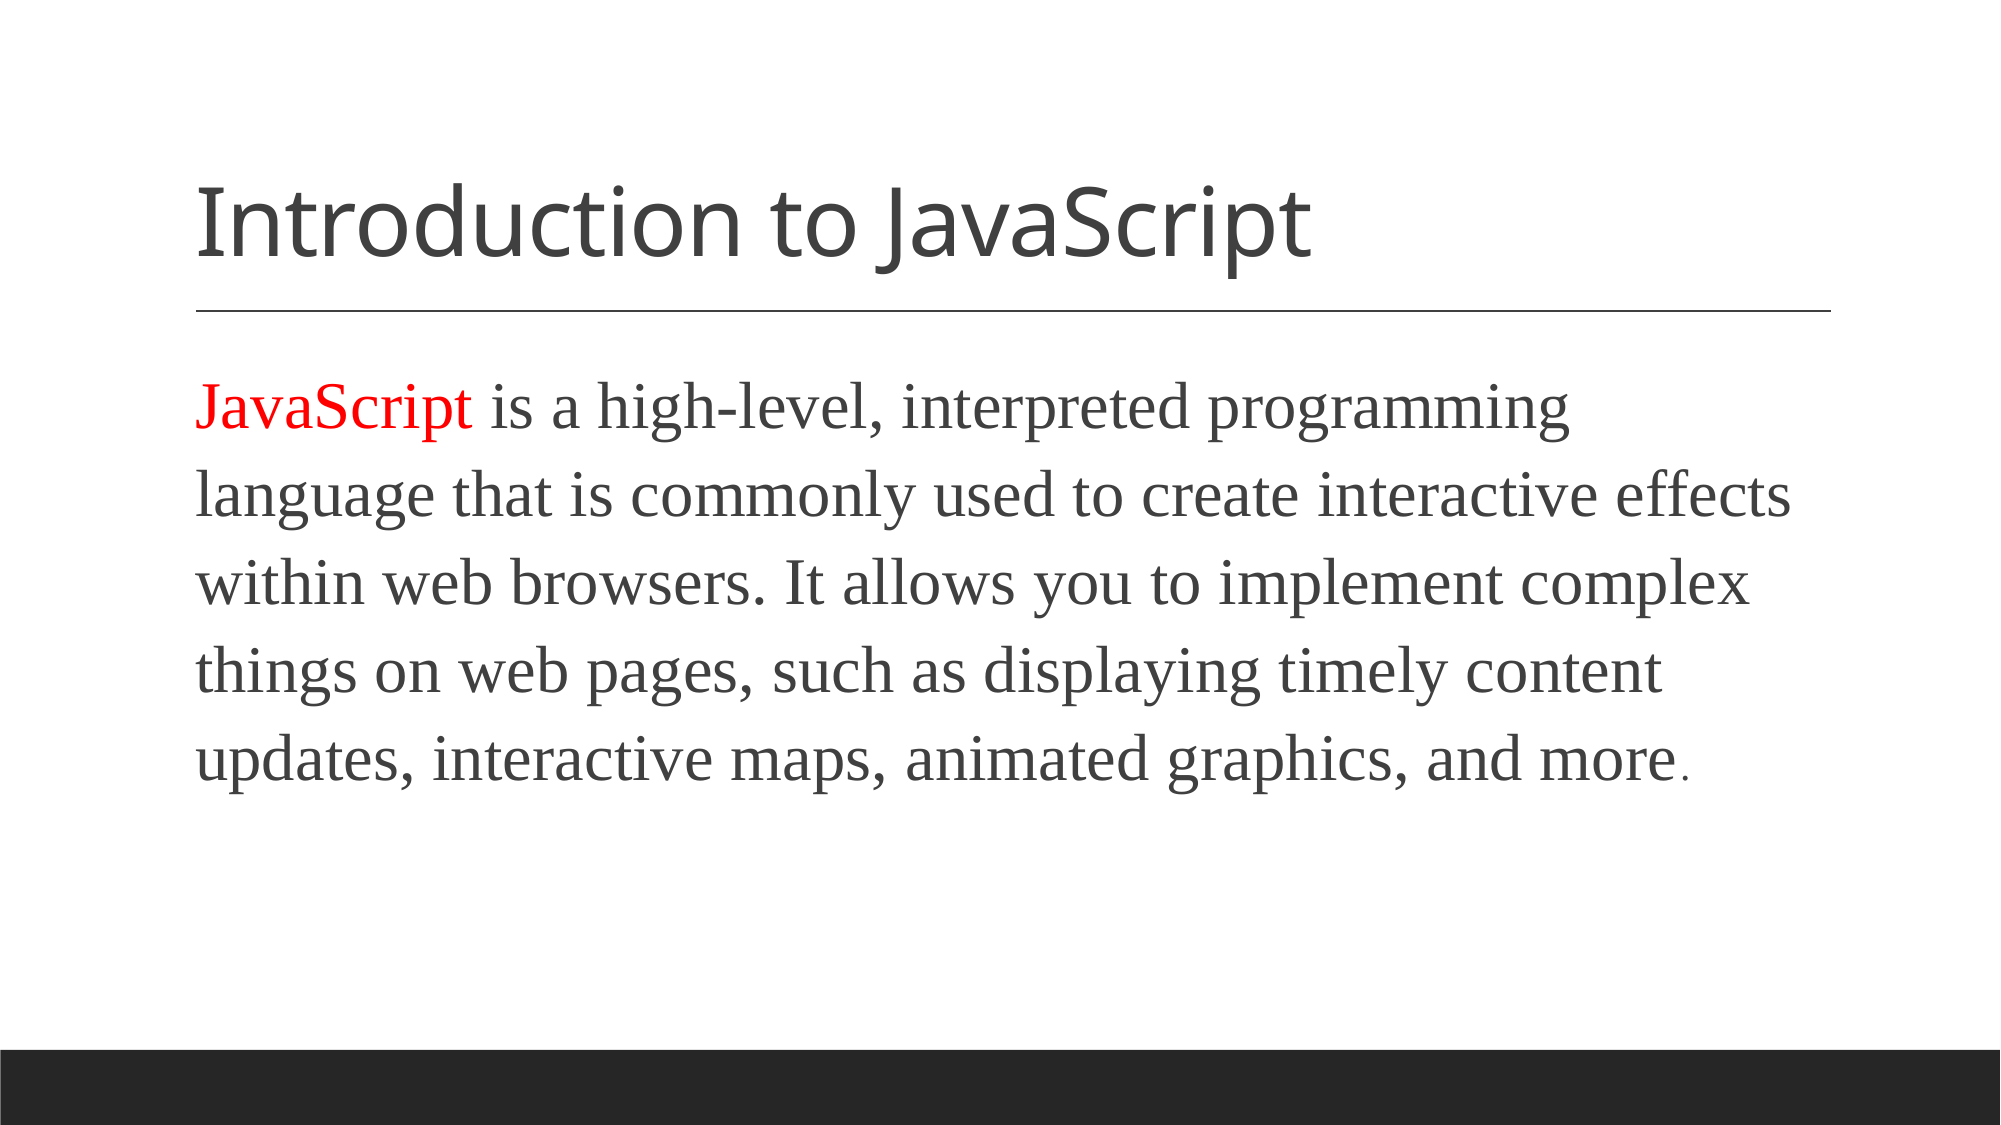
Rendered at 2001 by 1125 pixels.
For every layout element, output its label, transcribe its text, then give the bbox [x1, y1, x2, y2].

title Introduction to JavaScript [180, 47, 1830, 285]
list JavaScript is a high-level, interpreted programming language that is commonly used to create interactive effects within web browsers. It allows you to implement complex things on web pages, such as displaying timely content updates, interactive maps, animated graphics, and more. [180, 345, 1830, 874]
